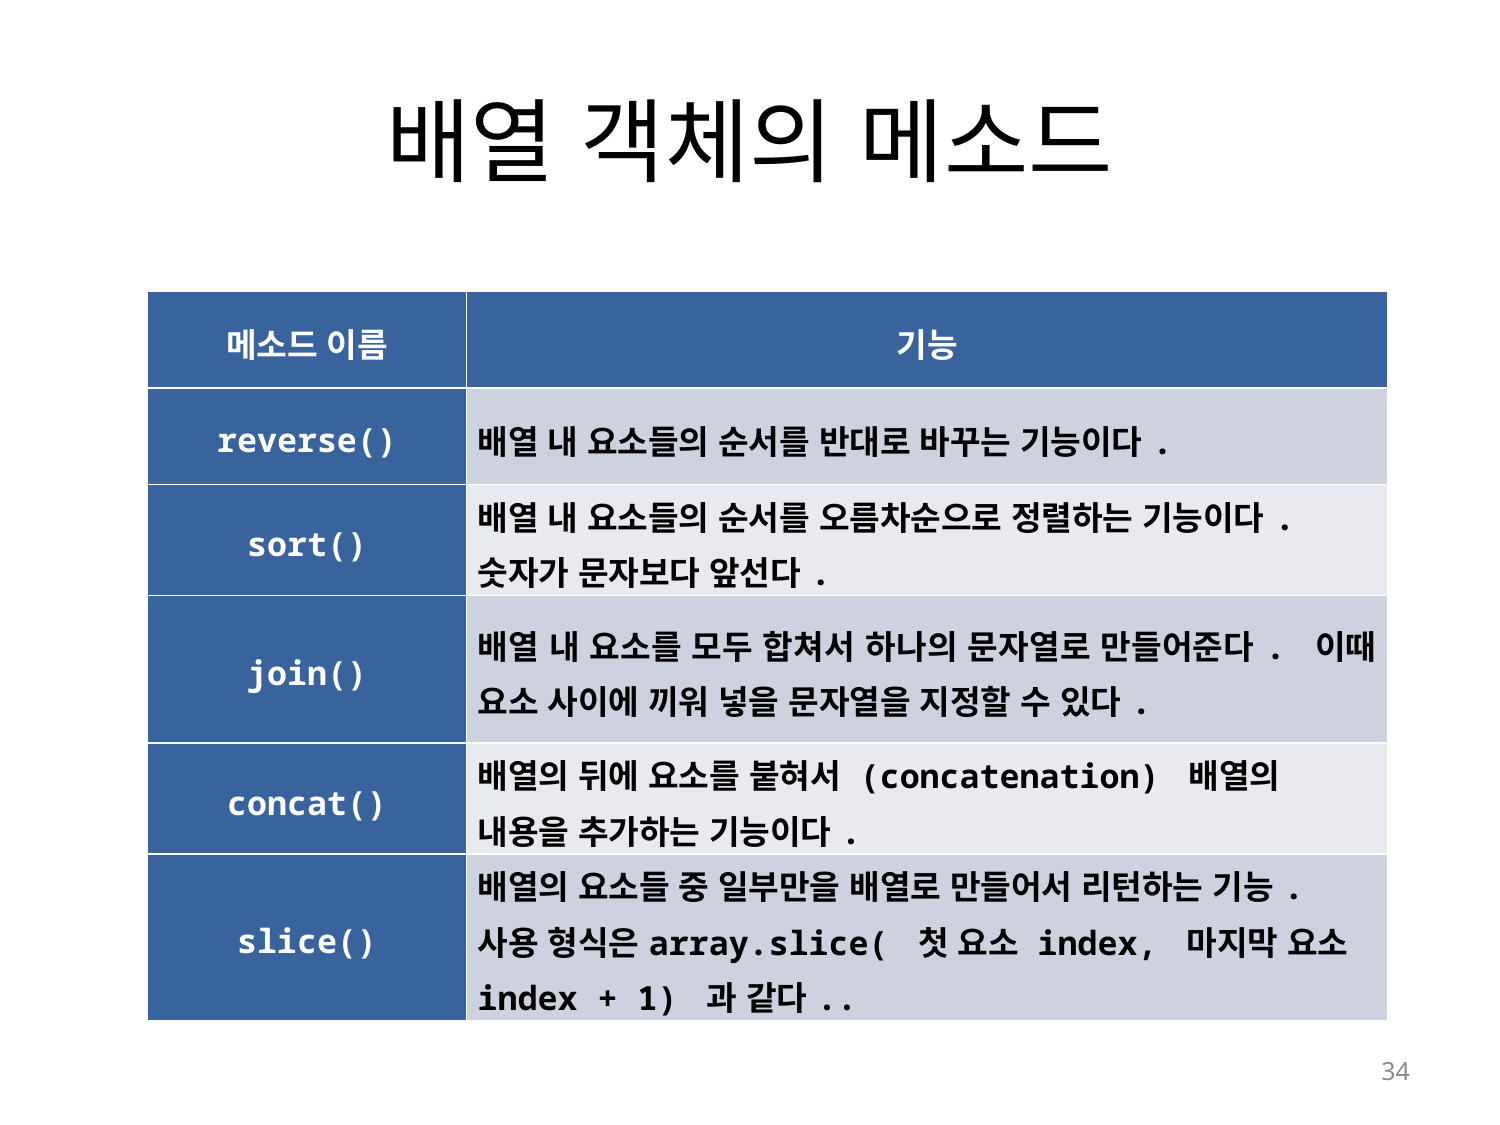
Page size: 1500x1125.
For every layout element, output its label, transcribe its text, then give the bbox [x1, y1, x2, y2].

table_cell concat() [148, 744, 466, 853]
table_cell 배열 내 요소들의 순서를 오름차순으로 정렬하는 기능이다. 숫자가 문자보다 앞선다. [467, 485, 1387, 595]
table_cell sort() [148, 485, 466, 595]
table_cell 배열 내 요소를 모두 합쳐서 하나의 문자열로 만들어준다. 이때 요소 사이에 끼워 넣을 문자열을 지정할 수 있다. [467, 596, 1387, 742]
table_cell 배열의 뒤에 요소를 붙혀서 (concatenation) 배열의 내용을 추가하는 기능이다. [467, 744, 1387, 853]
title 배열 객체의 메소드 [75, 45, 1425, 233]
table_cell reverse() [148, 389, 466, 484]
table_cell 배열의 요소들 중 일부만을 배열로 만들어서 리턴하는 기능. 사용 형식은array.slice( 첫 요소 index, 마지막 요소 index + 1) 과 같다.. [467, 855, 1387, 1020]
table_cell slice() [148, 855, 466, 1020]
table_cell join() [148, 596, 466, 742]
table_header 기능 [467, 292, 1387, 387]
table_header 메소드 이름 [148, 292, 466, 387]
table_cell 배열 내 요소들의 순서를 반대로 바꾸는 기능이다. [467, 389, 1387, 484]
slide_number 34 [1074, 1042, 1425, 1103]
